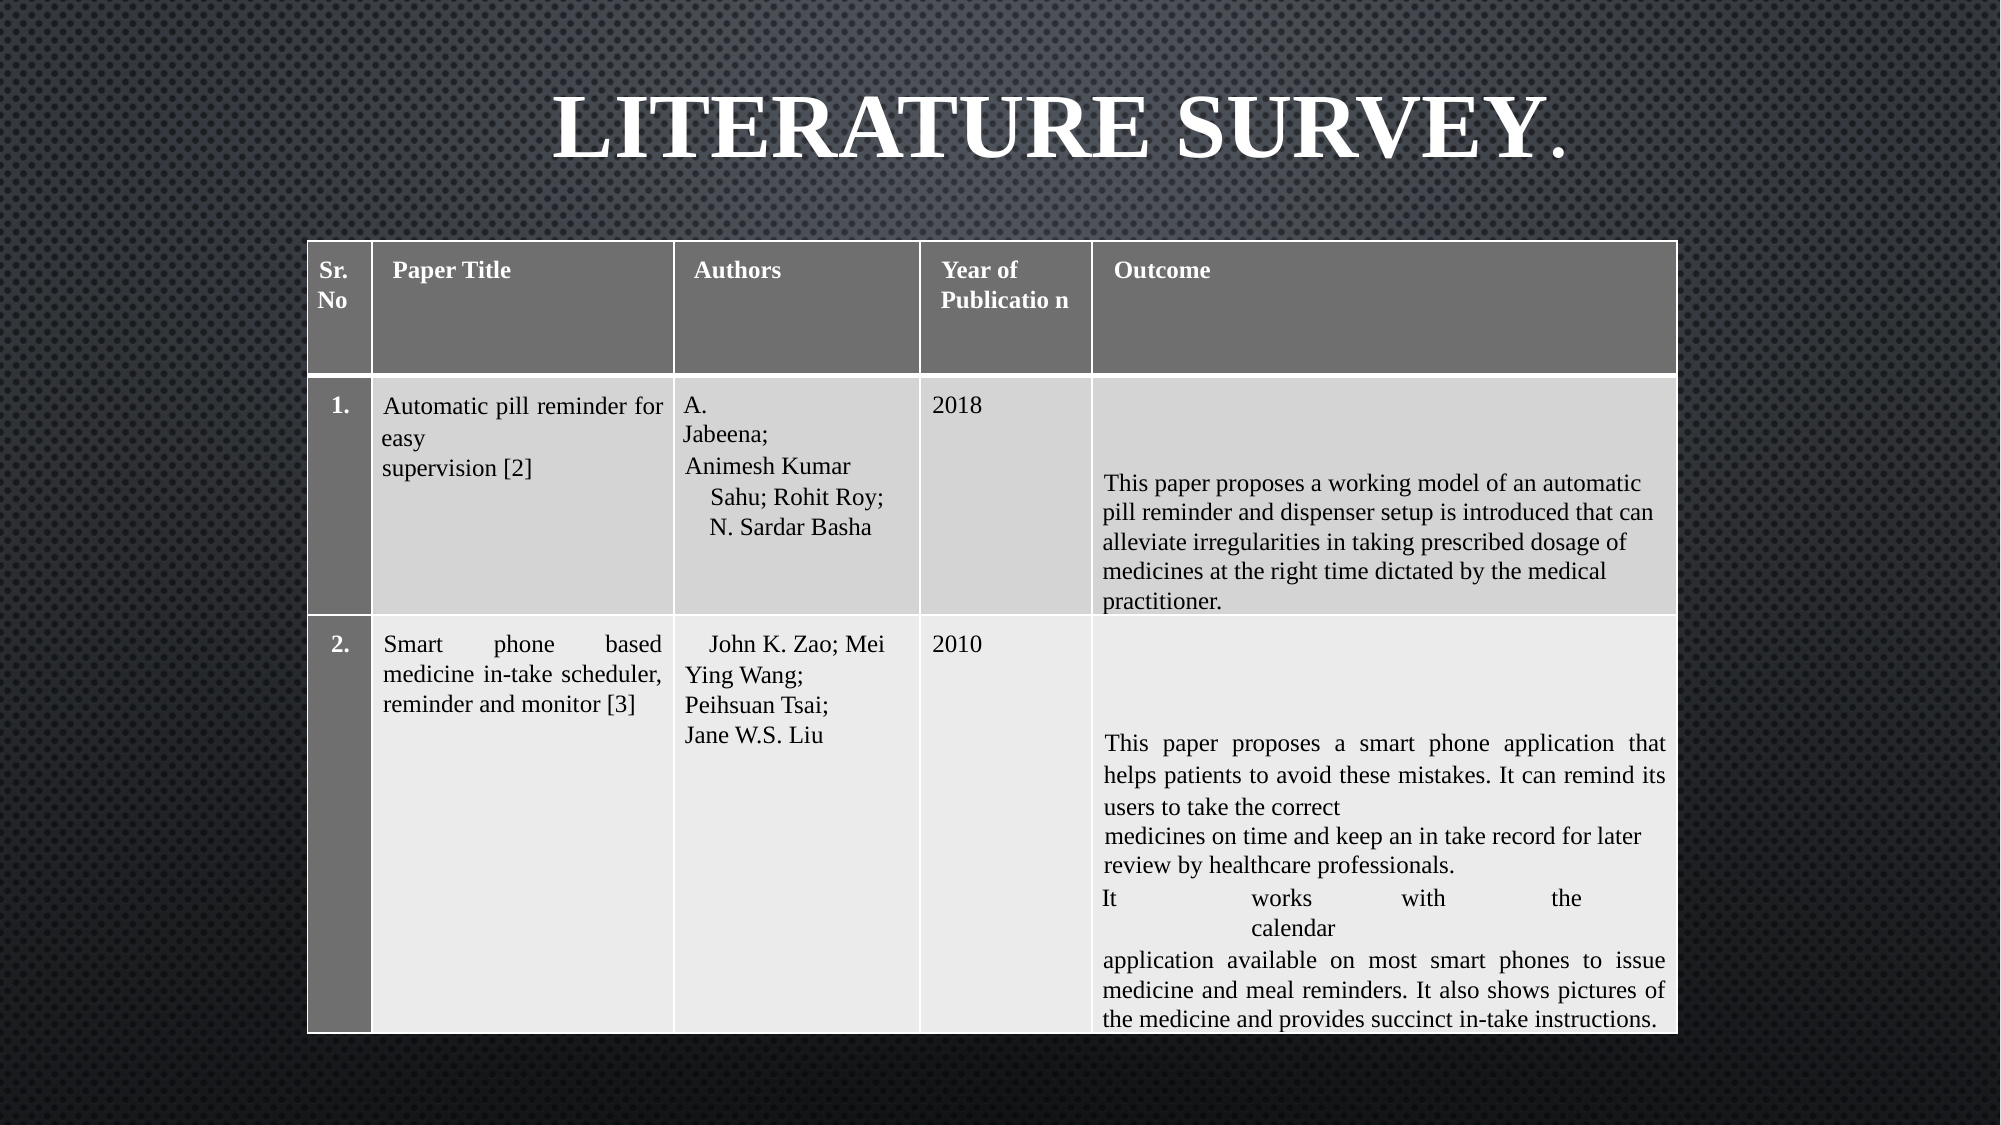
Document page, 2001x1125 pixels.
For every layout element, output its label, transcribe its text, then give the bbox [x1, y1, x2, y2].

table_cell A. Jabeena; Animesh Kumar Sahu; Rohit Roy; N. Sardar Basha [675, 378, 919, 614]
table_header Year of Publicatio n [921, 242, 1091, 373]
table_cell 2018 [921, 378, 1091, 614]
title Literature Survey. [248, 21, 1872, 220]
table_header Outcome [1093, 242, 1676, 373]
table_cell 1. [308, 378, 371, 614]
table_cell This paper proposes a working model of an automatic pill reminder and dispenser setup is introduced that can alleviate irregularities in taking prescribed dosage of medicines at the right time dictated by the medical practitioner. [1093, 378, 1676, 614]
table_header Authors [675, 242, 919, 373]
table_header Sr. No [308, 242, 371, 373]
table_cell Automatic pill reminder for easy supervision [2] [373, 378, 673, 614]
table_header Paper Title [373, 242, 673, 373]
table_cell This paper proposes a smart phone application that helps patients to avoid these mistakes. It can remind its users to take the correct medicines on time and keep an in take record for later review by healthcare professionals. It works with the calendar application available on most smart phones to issue medicine and meal reminders. It also shows pictures of the medicine and provides succinct in-take instructions. [1093, 616, 1676, 1032]
table_cell John K. Zao; Mei Ying Wang; Peihsuan Tsai; Jane W.S. Liu [675, 616, 919, 1032]
table_cell 2. [308, 616, 371, 1032]
table_cell 2010 [921, 616, 1091, 1032]
table_cell Smart phone based medicine in-take scheduler, reminder and monitor [3] [373, 616, 673, 1032]
